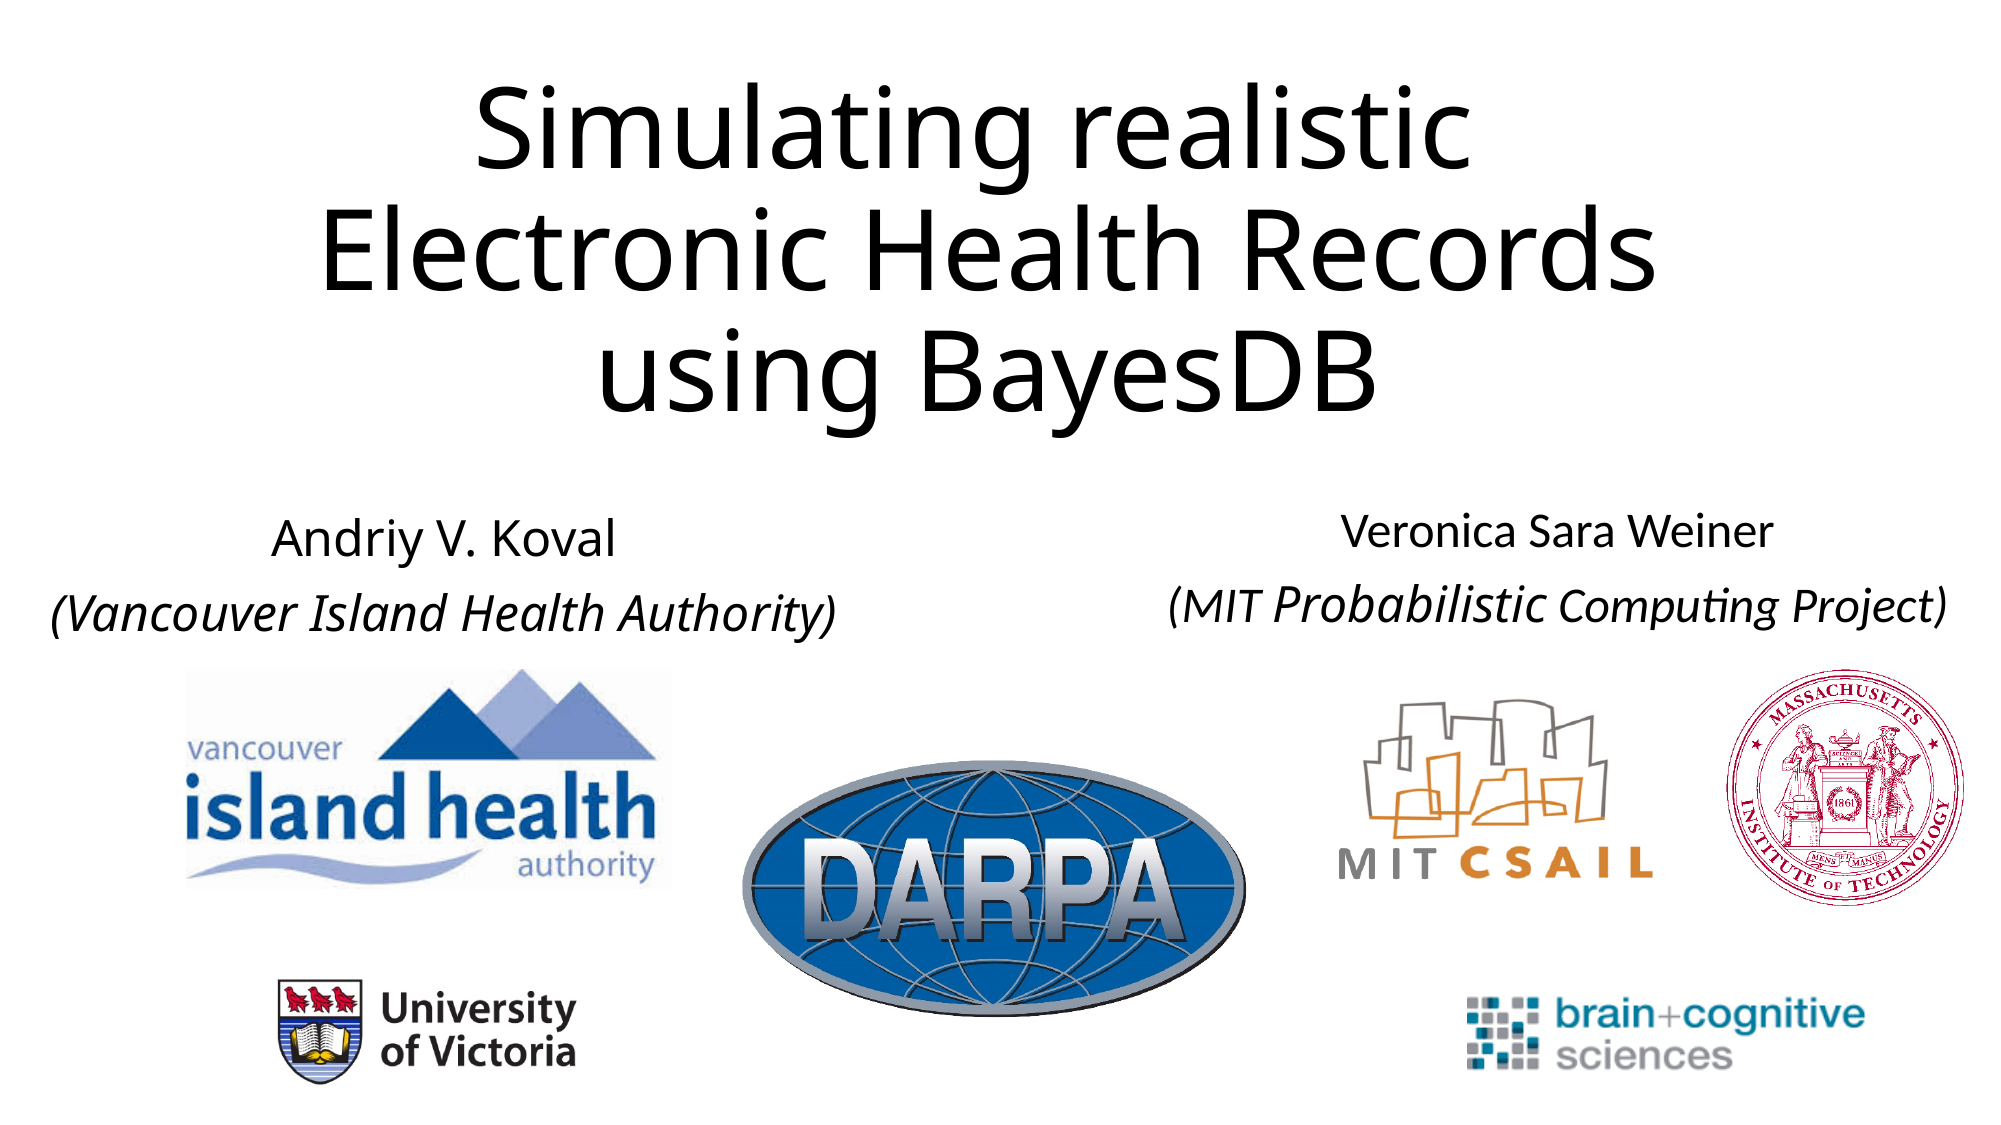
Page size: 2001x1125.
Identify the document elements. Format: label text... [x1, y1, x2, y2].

picture [186, 668, 672, 889]
subtitle Andriy V. Koval (Vancouver Island Health Authority) [13, 505, 876, 662]
picture [1466, 994, 1882, 1072]
title Simulating realistic Electronic Health Records using BayesDB [238, 51, 1739, 444]
picture [740, 758, 1248, 1019]
picture [1316, 681, 1675, 901]
text_box Veronica Sara Weiner (MIT Probabilistic Computing Project) [1143, 496, 1984, 662]
picture [268, 971, 589, 1096]
picture [1726, 669, 1964, 906]
